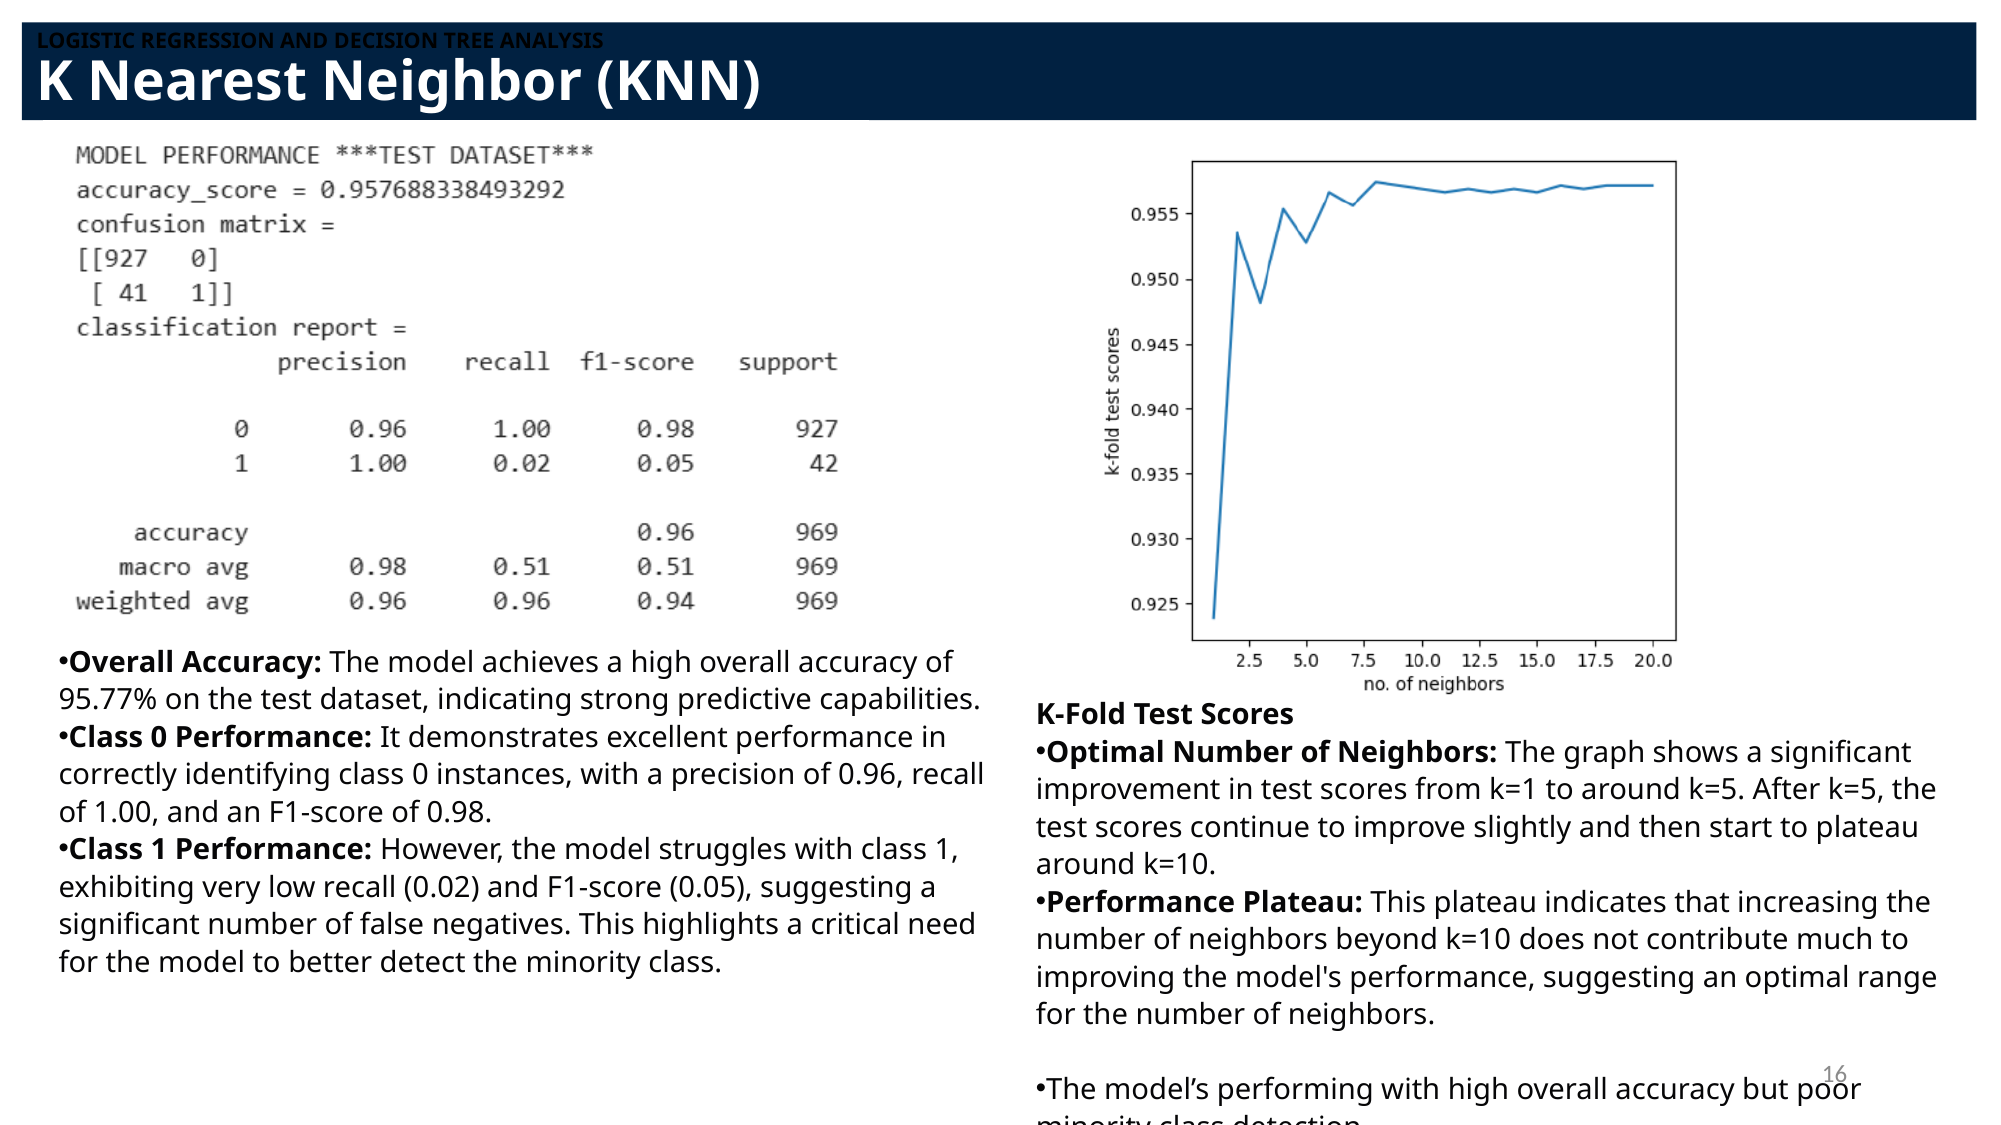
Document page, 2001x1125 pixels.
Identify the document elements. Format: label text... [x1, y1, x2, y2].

picture [43, 120, 869, 633]
text_box K-Fold Test Scores Optimal Number of Neighbors: The graph shows a significant improvement in test scores from k=1 to around k=5. After k=5, the test scores continue to improve slightly and then start to plateau around k=10. Performance Plateau: This plateau indicates that increasing the number of neighbors beyond k=10 does not contribute much to improving the model's performance, suggesting an optimal range for the number of neighbors. The model’s performing with high overall accuracy but poor minority class detection. [1021, 687, 1982, 1125]
picture [1090, 144, 1712, 698]
text_box Overall Accuracy: The model achieves a high overall accuracy of 95.77% on the test dataset, indicating strong predictive capabilities. Class 0 Performance: It demonstrates excellent performance in correctly identifying class 0 instances, with a precision of 0.96, recall of 1.00, and an F1-score of 0.98. Class 1 Performance: However, the model struggles with class 1, exhibiting very low recall (0.02) and F1-score (0.05), suggesting a significant number of false negatives. This highlights a critical need for the model to better detect the minority class. [43, 632, 1013, 986]
text_box LOGISTIC REGRESSION AND DECISION TREE ANALYSIS K Nearest Neighbor (KNN) [21, 22, 1977, 121]
